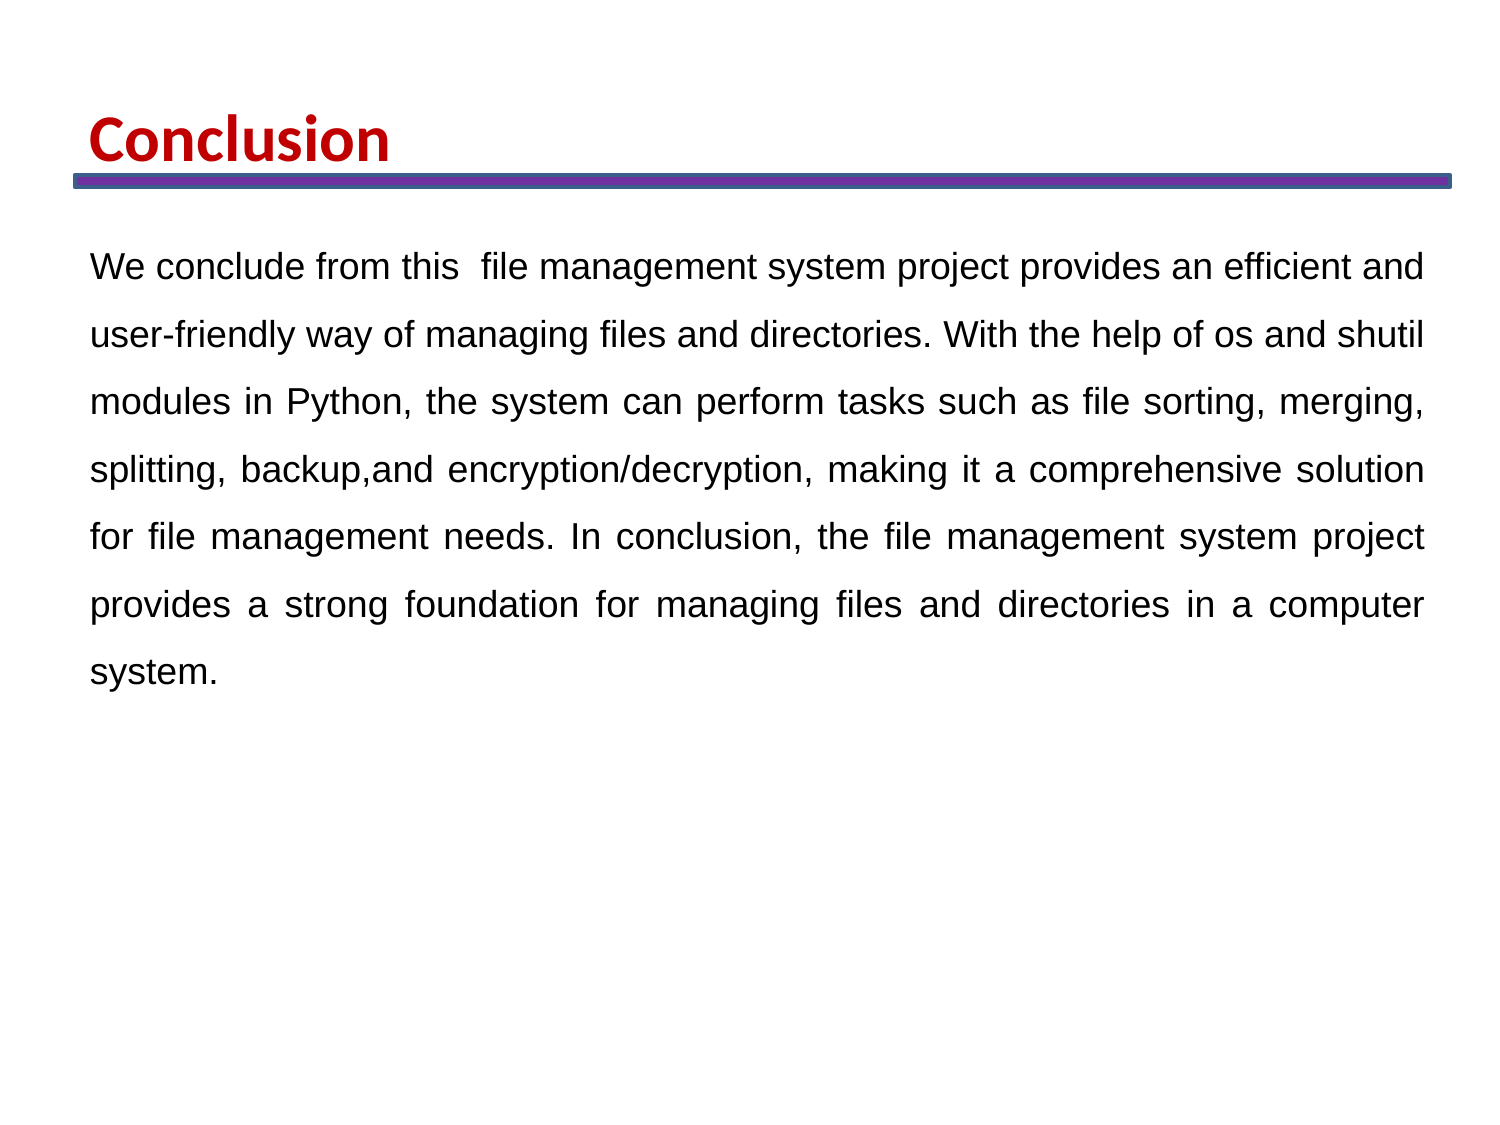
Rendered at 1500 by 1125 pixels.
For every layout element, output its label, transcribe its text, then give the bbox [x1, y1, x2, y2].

text_box We conclude from this file management system project provides an efficient and user-friendly way of managing files and directories. With the help of os and shutil modules in Python, the system can perform tasks such as file sorting, merging, splitting, backup,and encryption/decryption, making it a comprehensive solution for file management needs. In conclusion, the file management system project provides a strong foundation for managing files and directories in a computer system. [74, 212, 1500, 700]
text_box [75, 174, 1450, 188]
text_box Conclusion [75, 87, 1450, 163]
